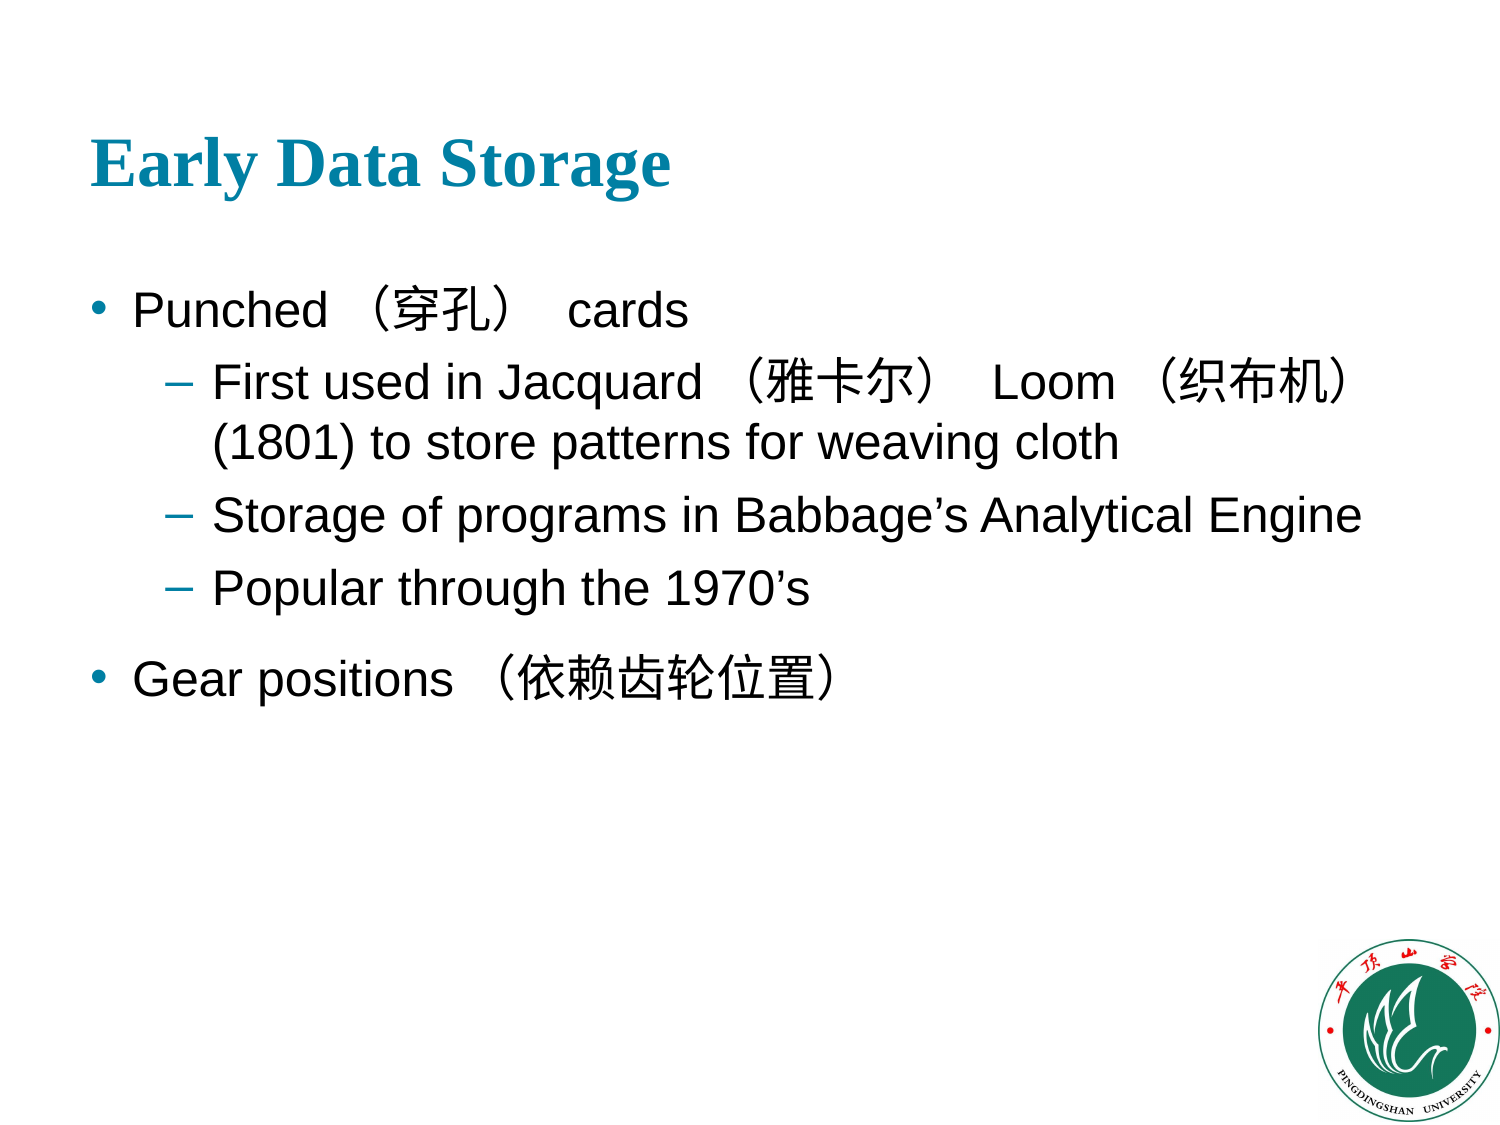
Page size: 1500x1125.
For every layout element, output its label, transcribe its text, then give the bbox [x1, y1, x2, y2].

list Punched（穿孔） cards First used in Jacquard（雅卡尔） Loom（织布机） (1801) to store patterns for weaving cloth Storage of programs in Babbage’s Analytical Engine Popular through the 1970’s Gear positions（依赖齿轮位置） [75, 262, 1425, 1005]
picture [1318, 939, 1500, 1122]
title Early Data Storage [75, 35, 1425, 216]
